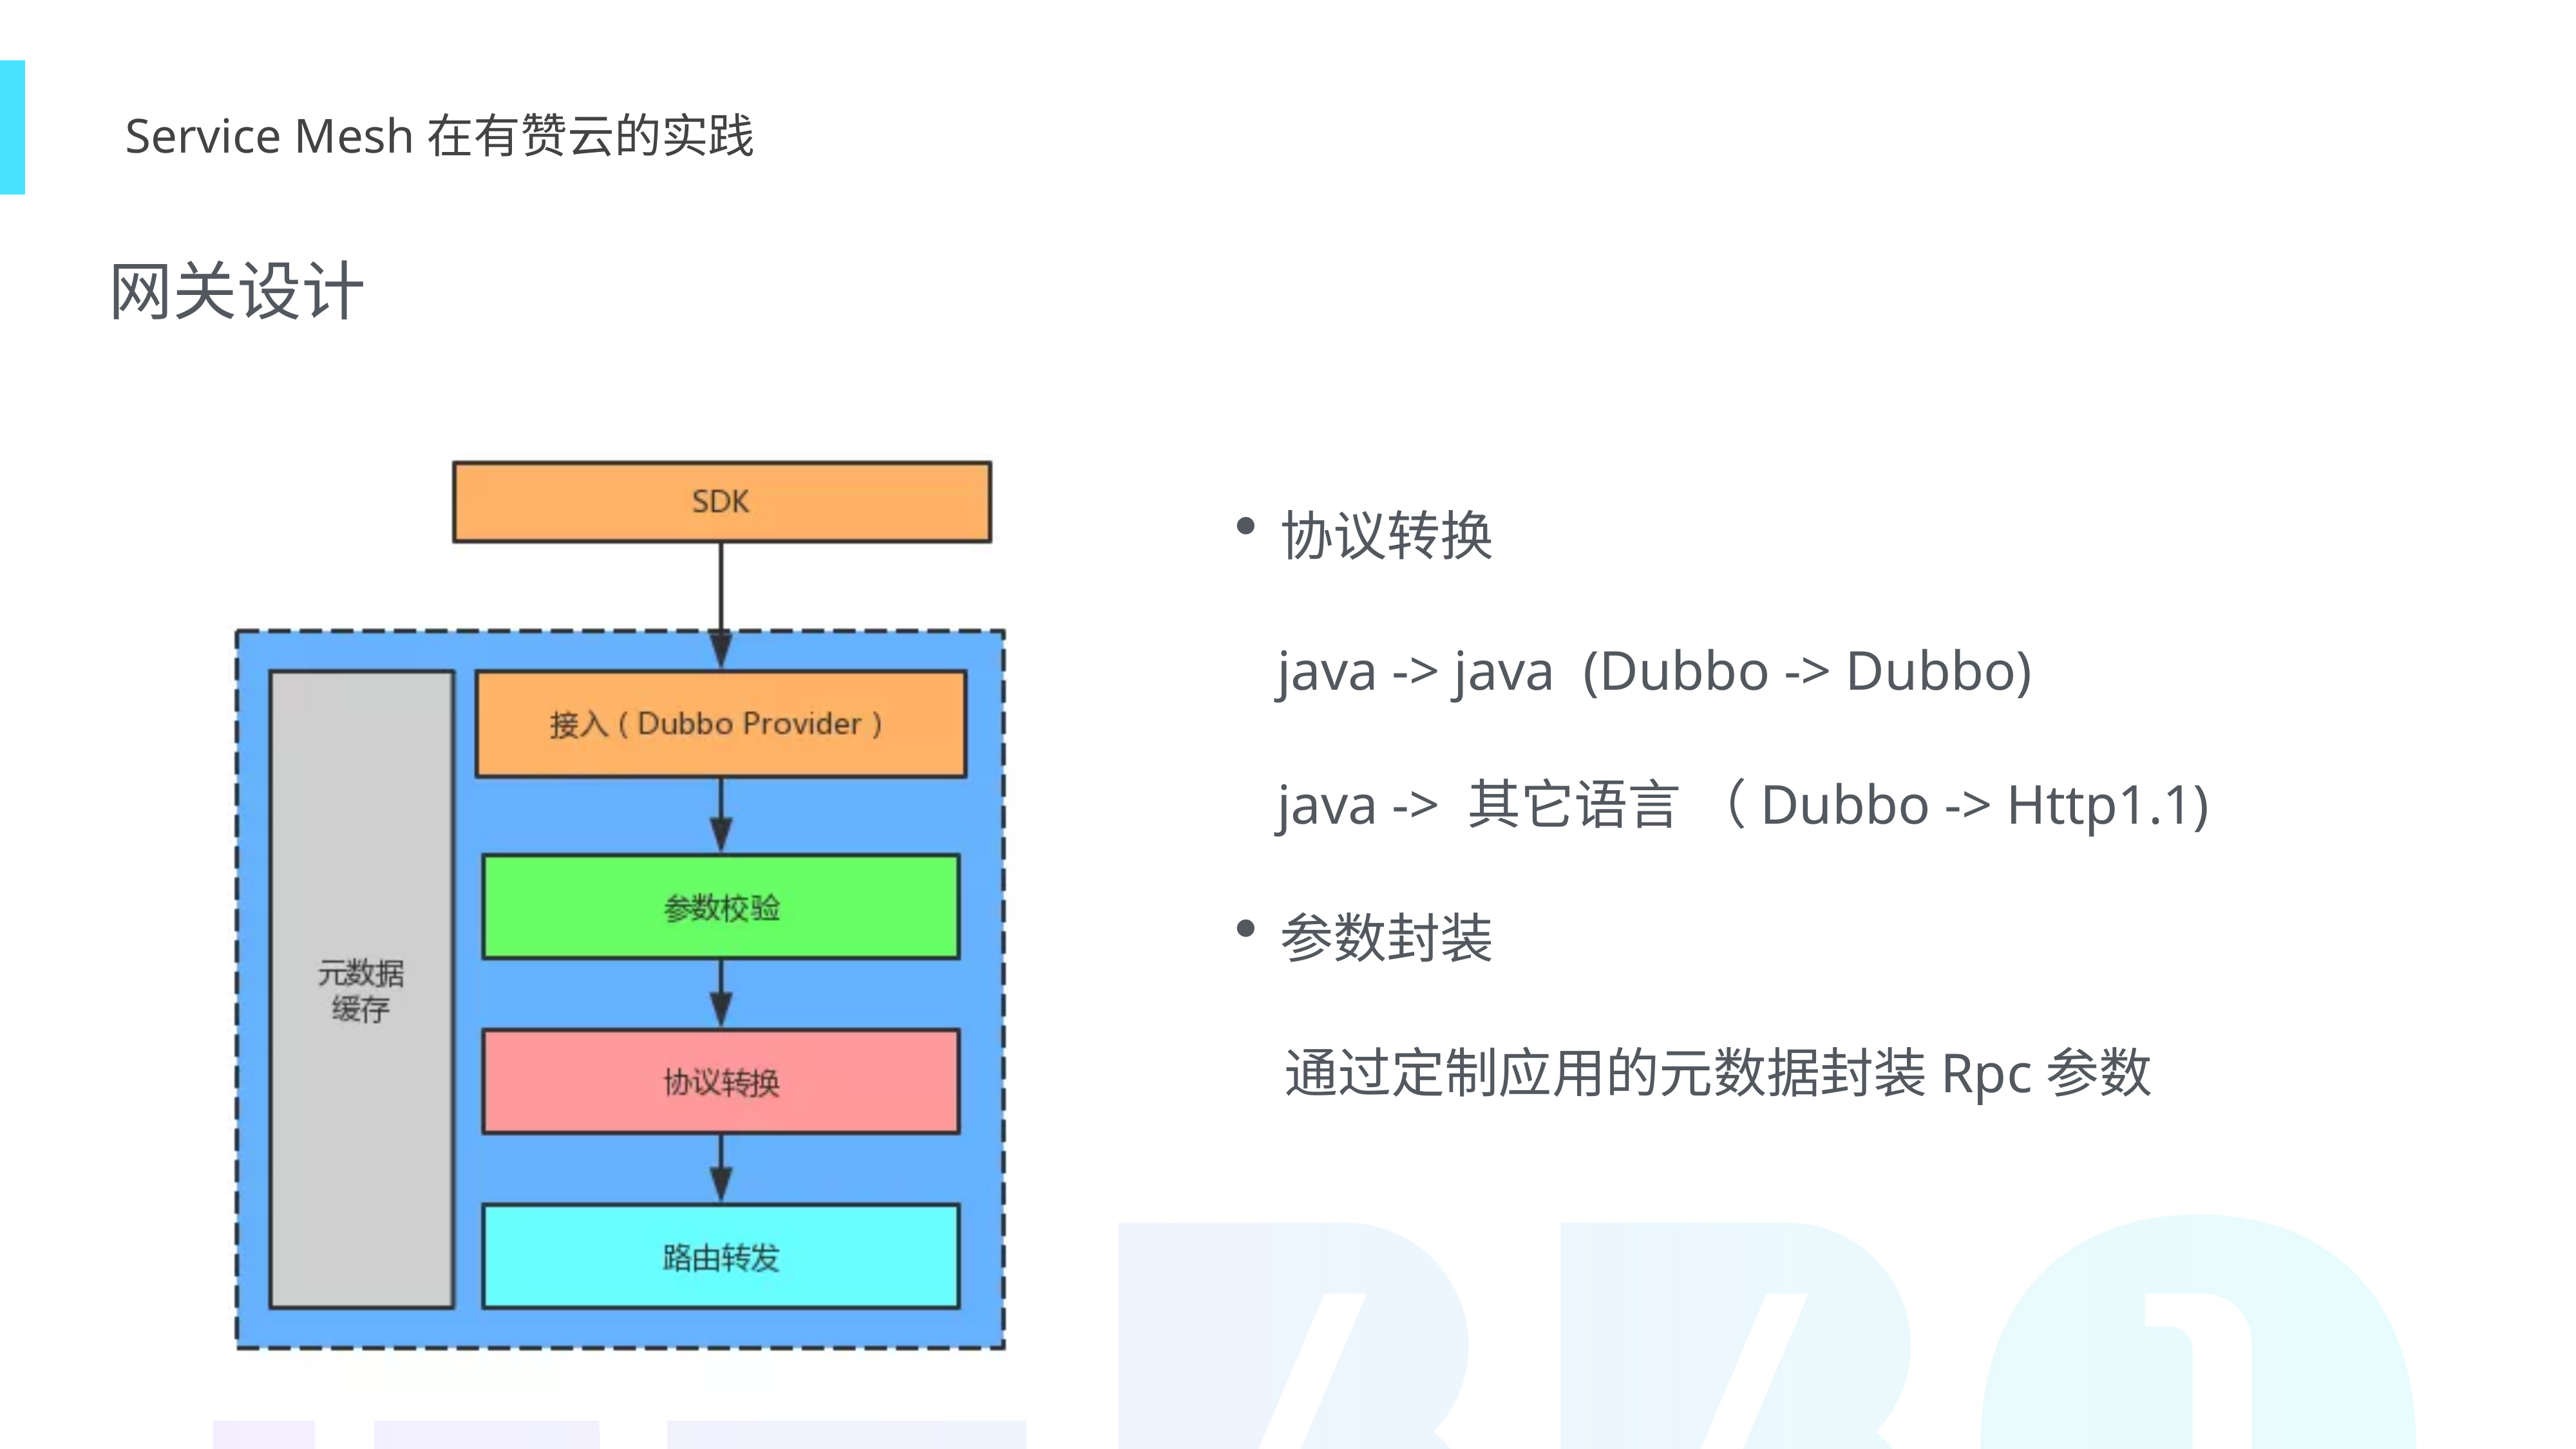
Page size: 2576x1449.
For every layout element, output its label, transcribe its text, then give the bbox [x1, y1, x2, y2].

picture [0, 0, 2576, 1449]
text_box 协议转换 java -> java (Dubbo -> Dubbo) java -> 其它语言 （Dubbo -> Http1.1) 参数封装 通过定制应用的元数据封装Rpc参数 [1229, 426, 2306, 1108]
text_box [0, 60, 25, 195]
text_box Service Mesh在有赞云的实践 [108, 100, 1895, 168]
text_box 网关设计 [102, 245, 372, 333]
